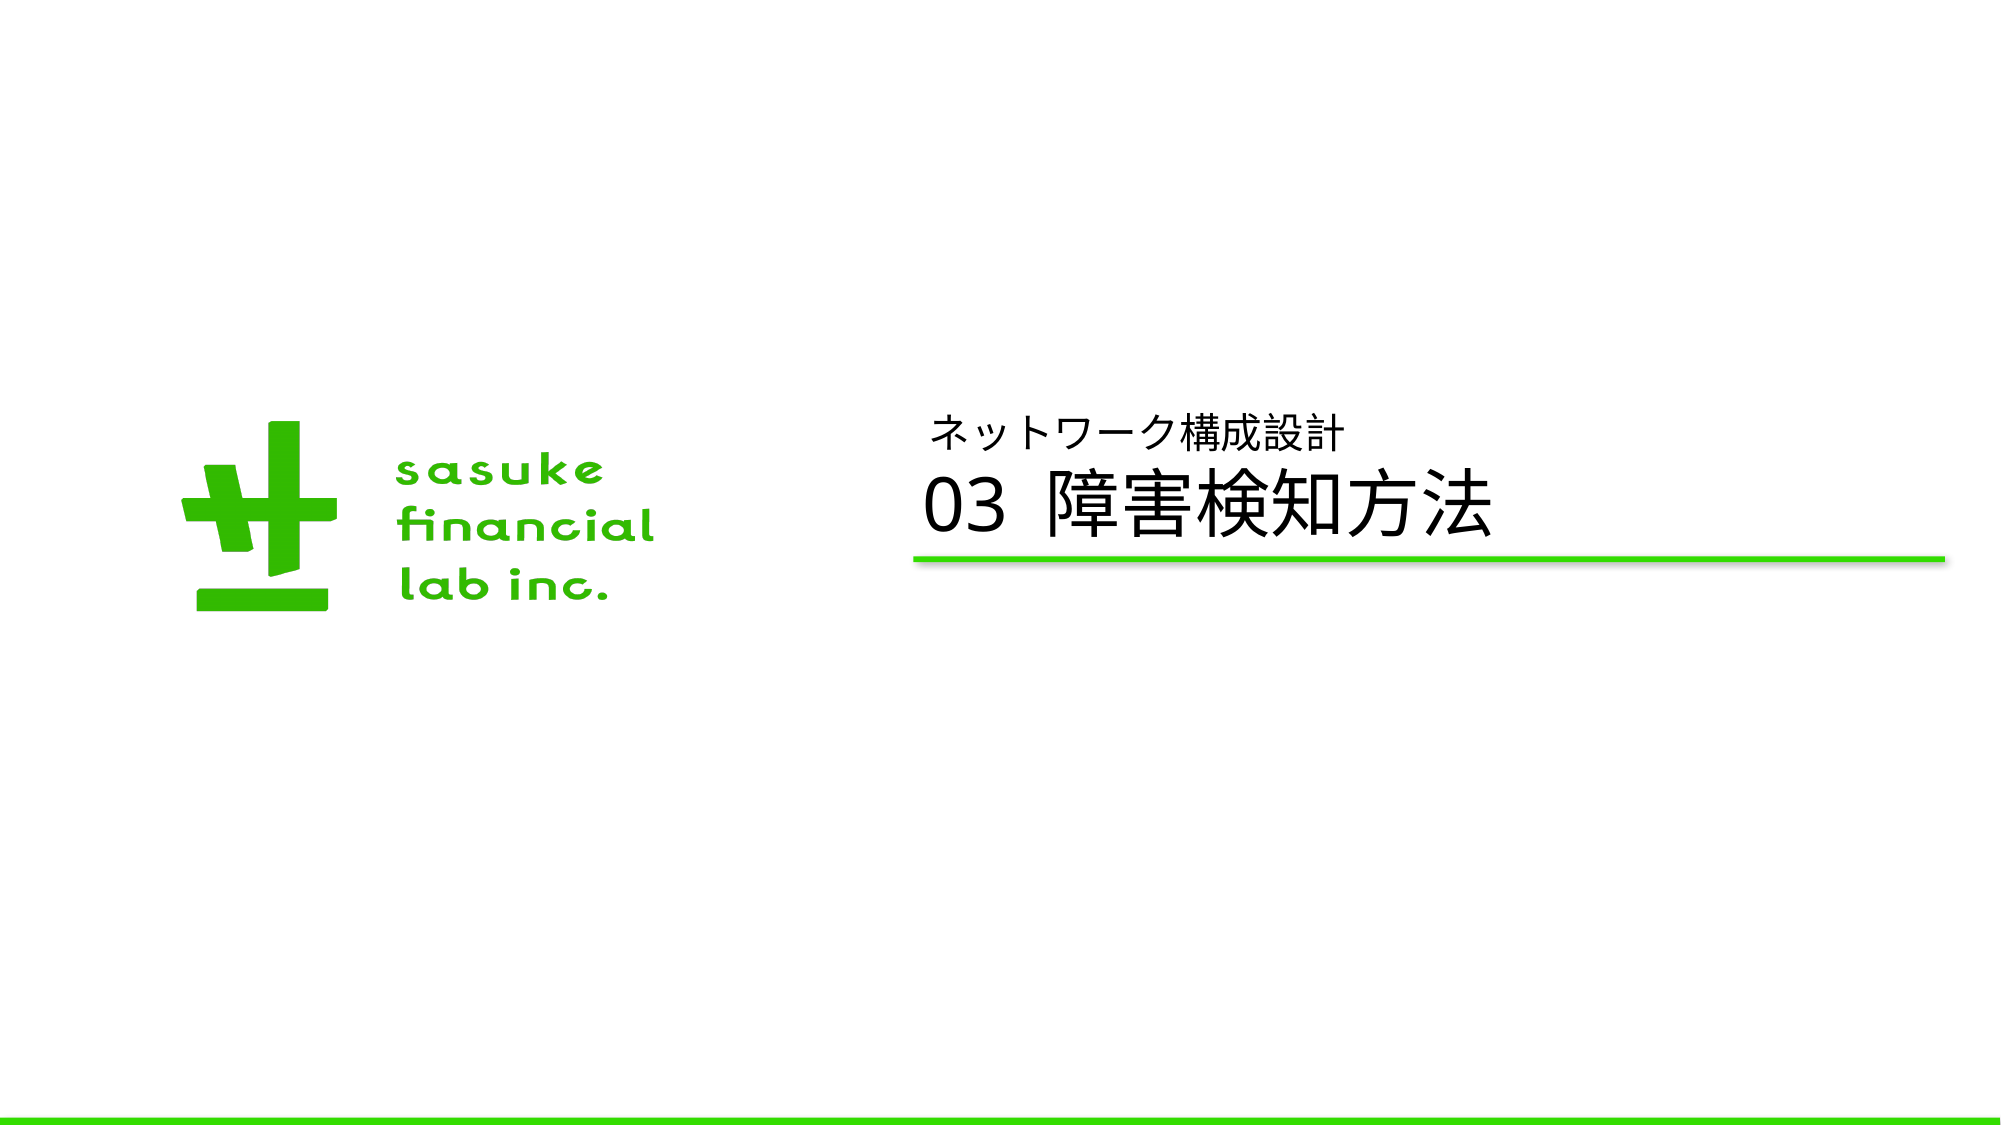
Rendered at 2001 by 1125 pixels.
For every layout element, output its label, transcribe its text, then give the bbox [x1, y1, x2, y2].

text_box ネットワーク構成設計 [928, 391, 1357, 457]
text_box 03 障害検知方法 [907, 459, 1905, 575]
picture [175, 340, 659, 704]
